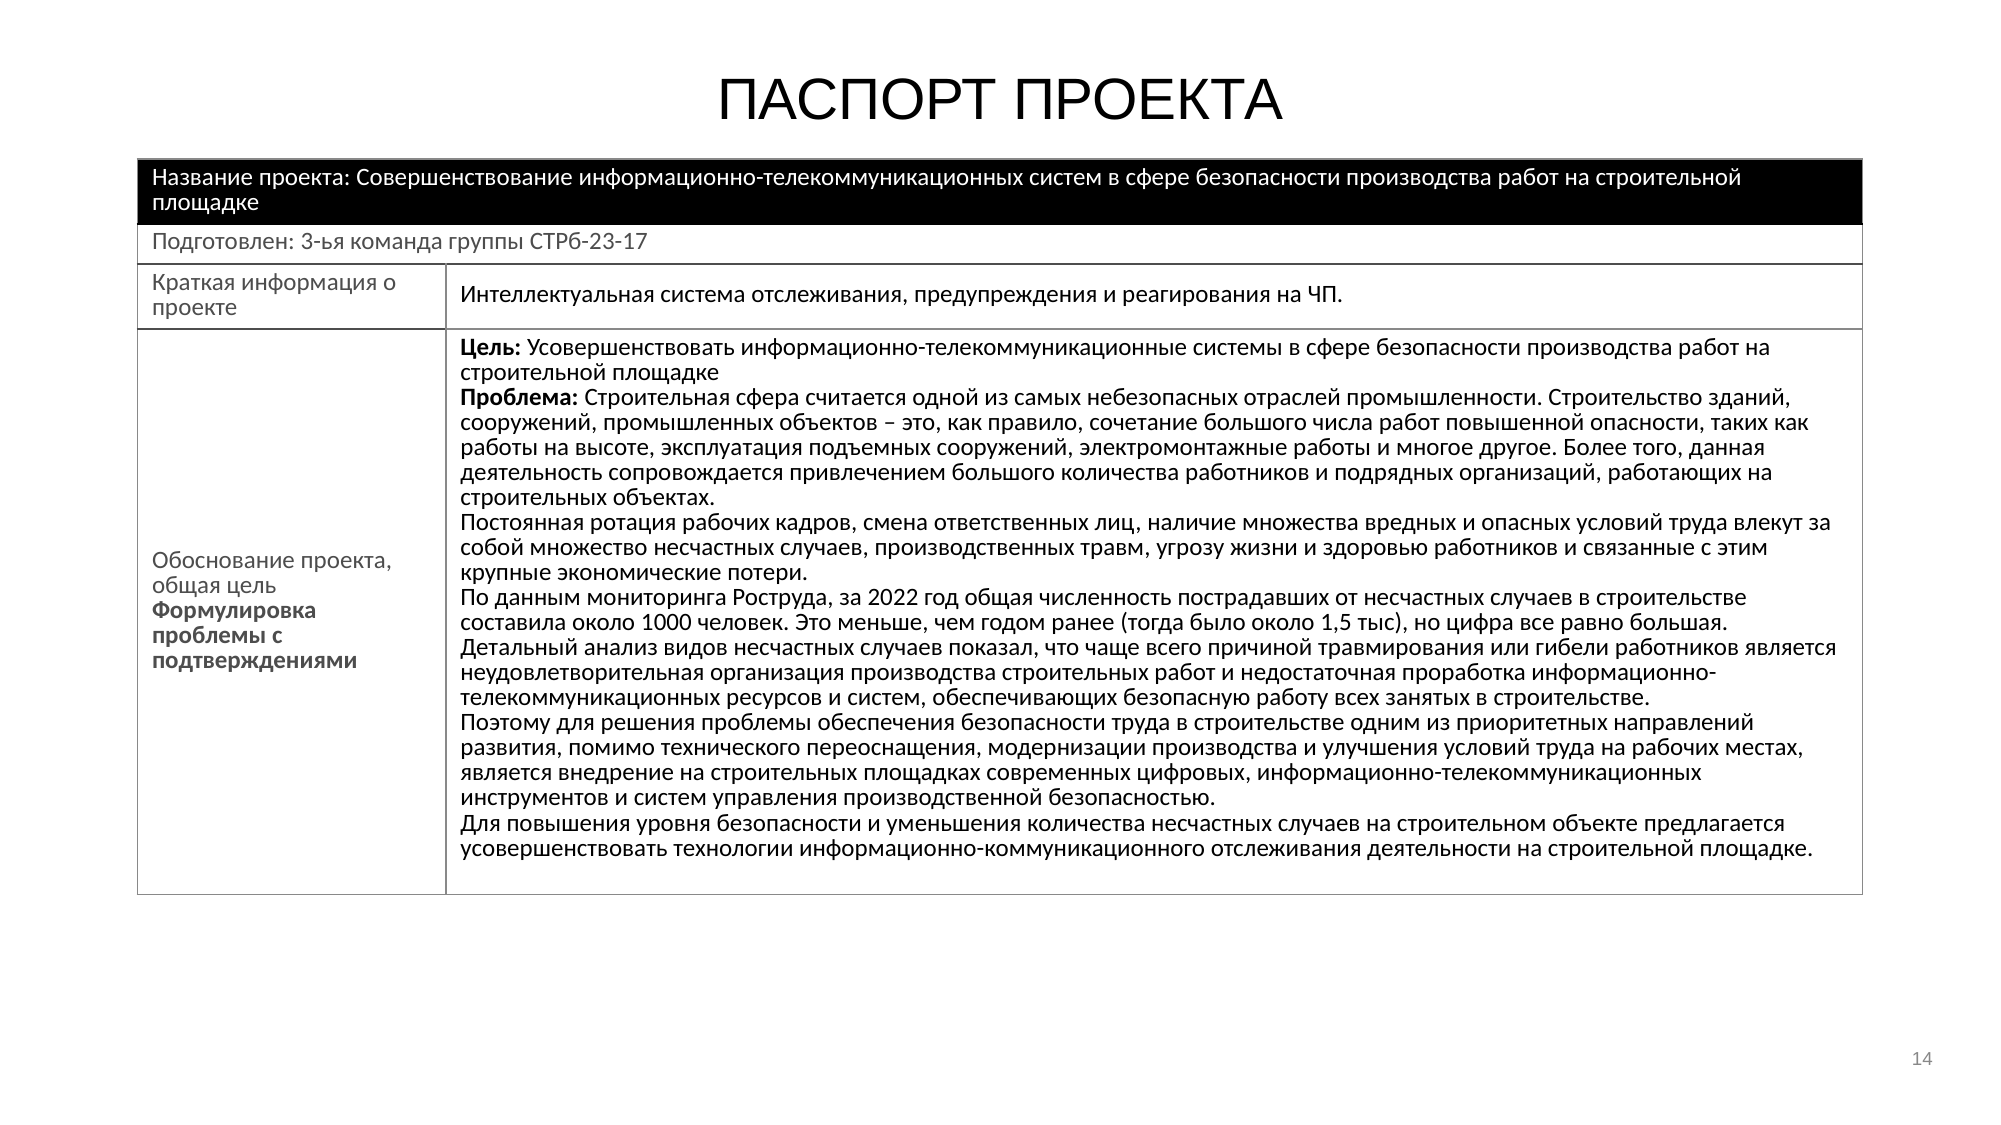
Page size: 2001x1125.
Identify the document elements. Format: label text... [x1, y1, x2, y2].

table_cell Подготовлен: 3-ья команда группы СТРб-23-17 [138, 225, 1862, 263]
title ПАСПОРТ ПРОЕКТА [137, 42, 1863, 158]
slide_number ‹#› [1497, 1027, 1948, 1088]
table_cell Обоснование проекта, общая цель Формулировка проблемы с подтверждениями [138, 330, 445, 894]
table_cell Цель: Усовершенствовать информационно-телекоммуникационные системы в сфере безопасности производства работ на строительной площадке Проблема: Строительная сфера считается одной из самых небезопасных отраслей промышленности. Строительство зданий, сооружений, промышленных объектов – это, как правило, сочетание большого числа работ повышенной опасности, таких как работы на высоте, эксплуатация подъемных сооружений, электромонтажные работы и многое другое. Более того, данная деятельность сопровождается привлечением большого количества работников и подрядных организаций, работающих на строительных объектах. Постоянная ротация рабочих кадров, смена ответственных лиц, наличие множества вредных и опасных условий труда влекут за собой множество несчастных случаев, производственных травм, угрозу жизни и здоровью работников и связанные с этим крупные экономические потери. По данным мониторинга Роструда, за 2022 год общая численность пострадавших от несчастных случаев в строительстве составила около 1000 человек. Это меньше, чем годом ранее (тогда было около 1,5 тыс), но цифра все равно большая. Детальный анализ видов несчастных случаев показал, что чаще всего причиной травмирования или гибели работников является неудовлетворительная организация производства строительных работ и недостаточная проработка информационно-телекоммуникационных ресурсов и систем, обеспечивающих безопасную работу всех занятых в строительстве. Поэтому для решения проблемы обеспечения безопасности труда в строительстве одним из приоритетных направлений развития, помимо технического переоснащения, модернизации производства и улучшения условий труда на рабочих местах, является внедрение на строительных площадках современных цифровых, информационно-телекоммуникационных инструментов и систем управления производственной безопасностью. Для повышения уровня безопасности и уменьшения количества несчастных случаев на строительном объекте предлагается усовершенствовать технологии информационно-коммуникационного отслеживания деятельности на строительной площадке. [447, 330, 1862, 894]
table_cell Интеллектуальная система отслеживания, предупреждения и реагирования на ЧП. [447, 265, 1862, 328]
table_header Название проекта: Совершенствование информационно-телекоммуникационных систем в сфере безопасности производства работ на строительной площадке [138, 160, 1862, 223]
table_cell Краткая информация о проекте [138, 265, 445, 328]
